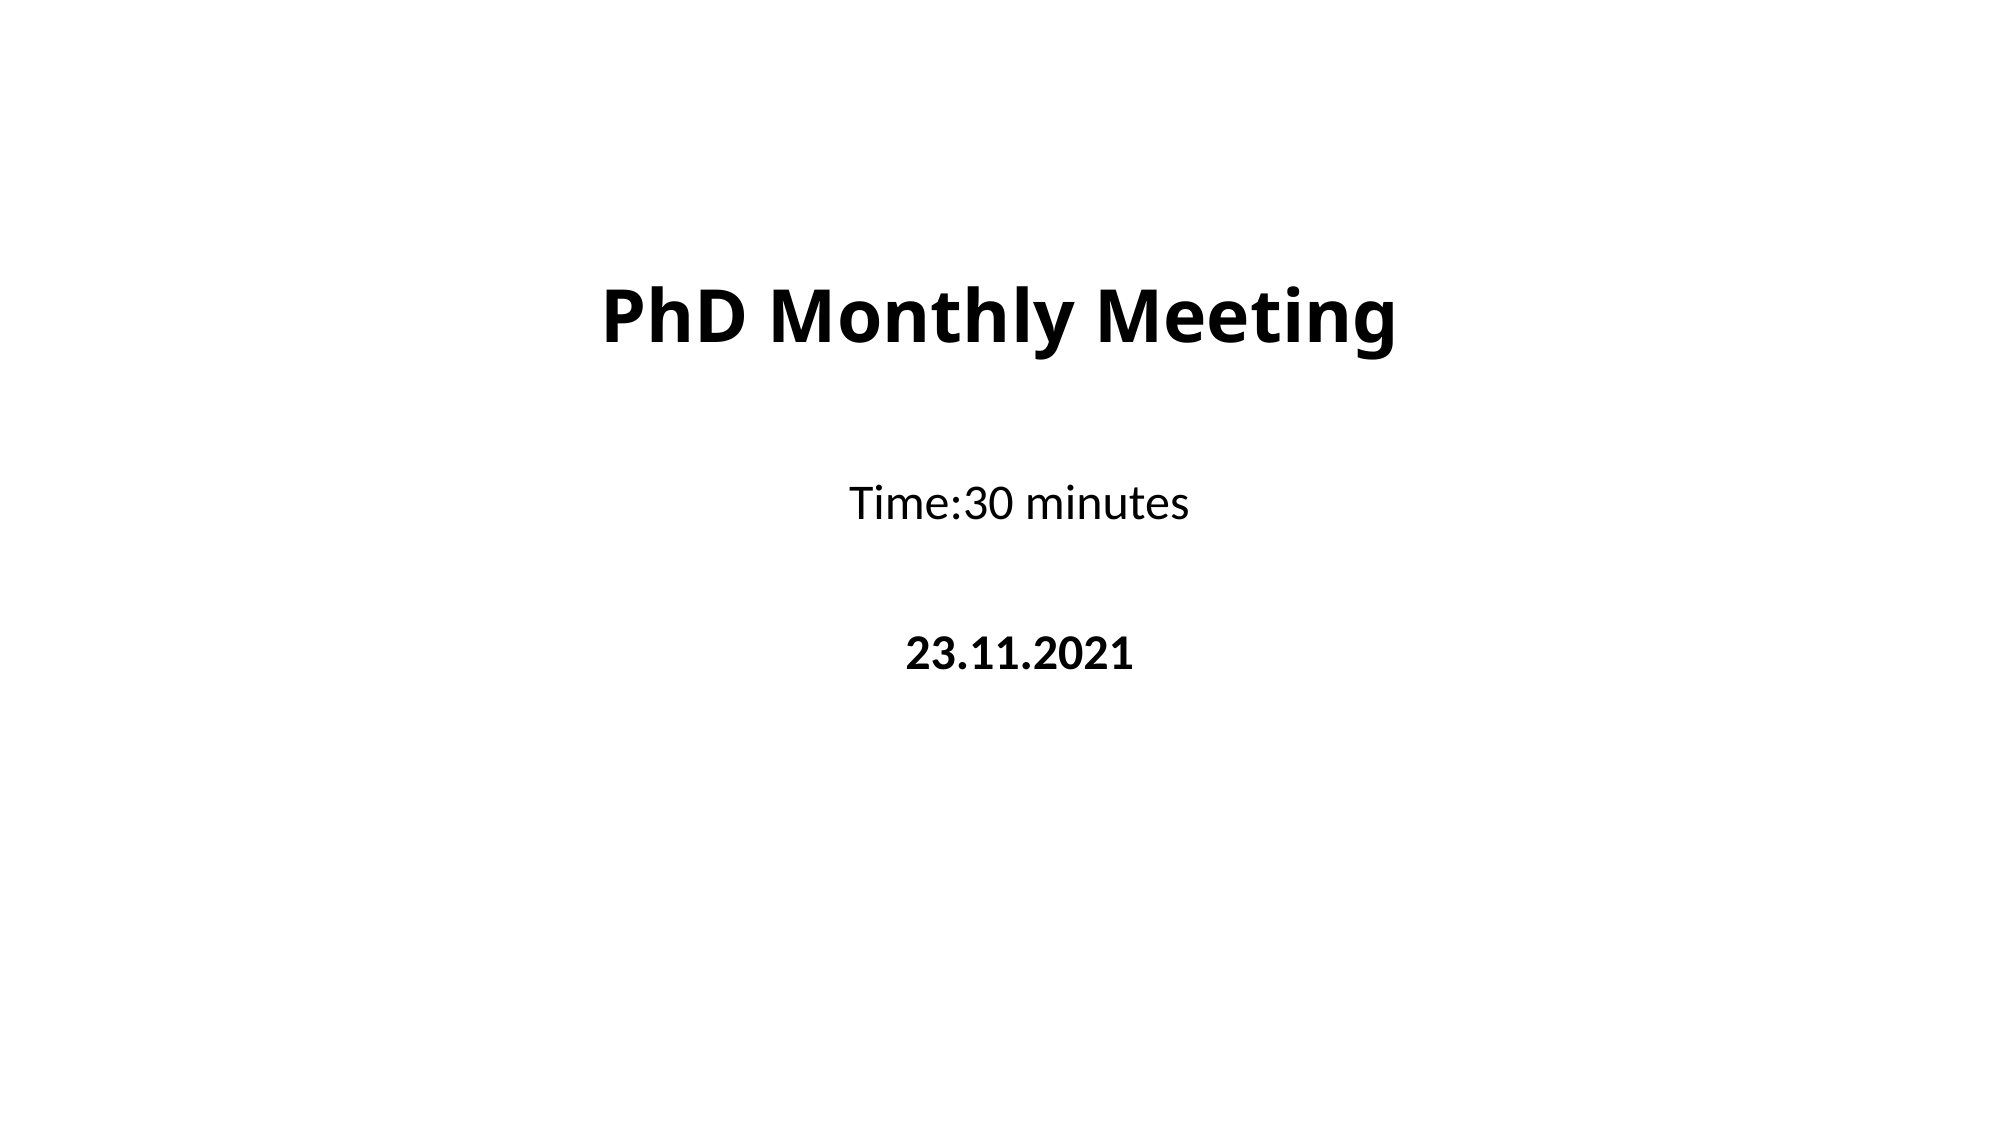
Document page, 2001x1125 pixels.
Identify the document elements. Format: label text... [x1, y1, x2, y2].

title PhD Monthly Meeting [249, 271, 1750, 454]
subtitle Time:30 minutes 23.11.2021 [249, 469, 1790, 1019]
